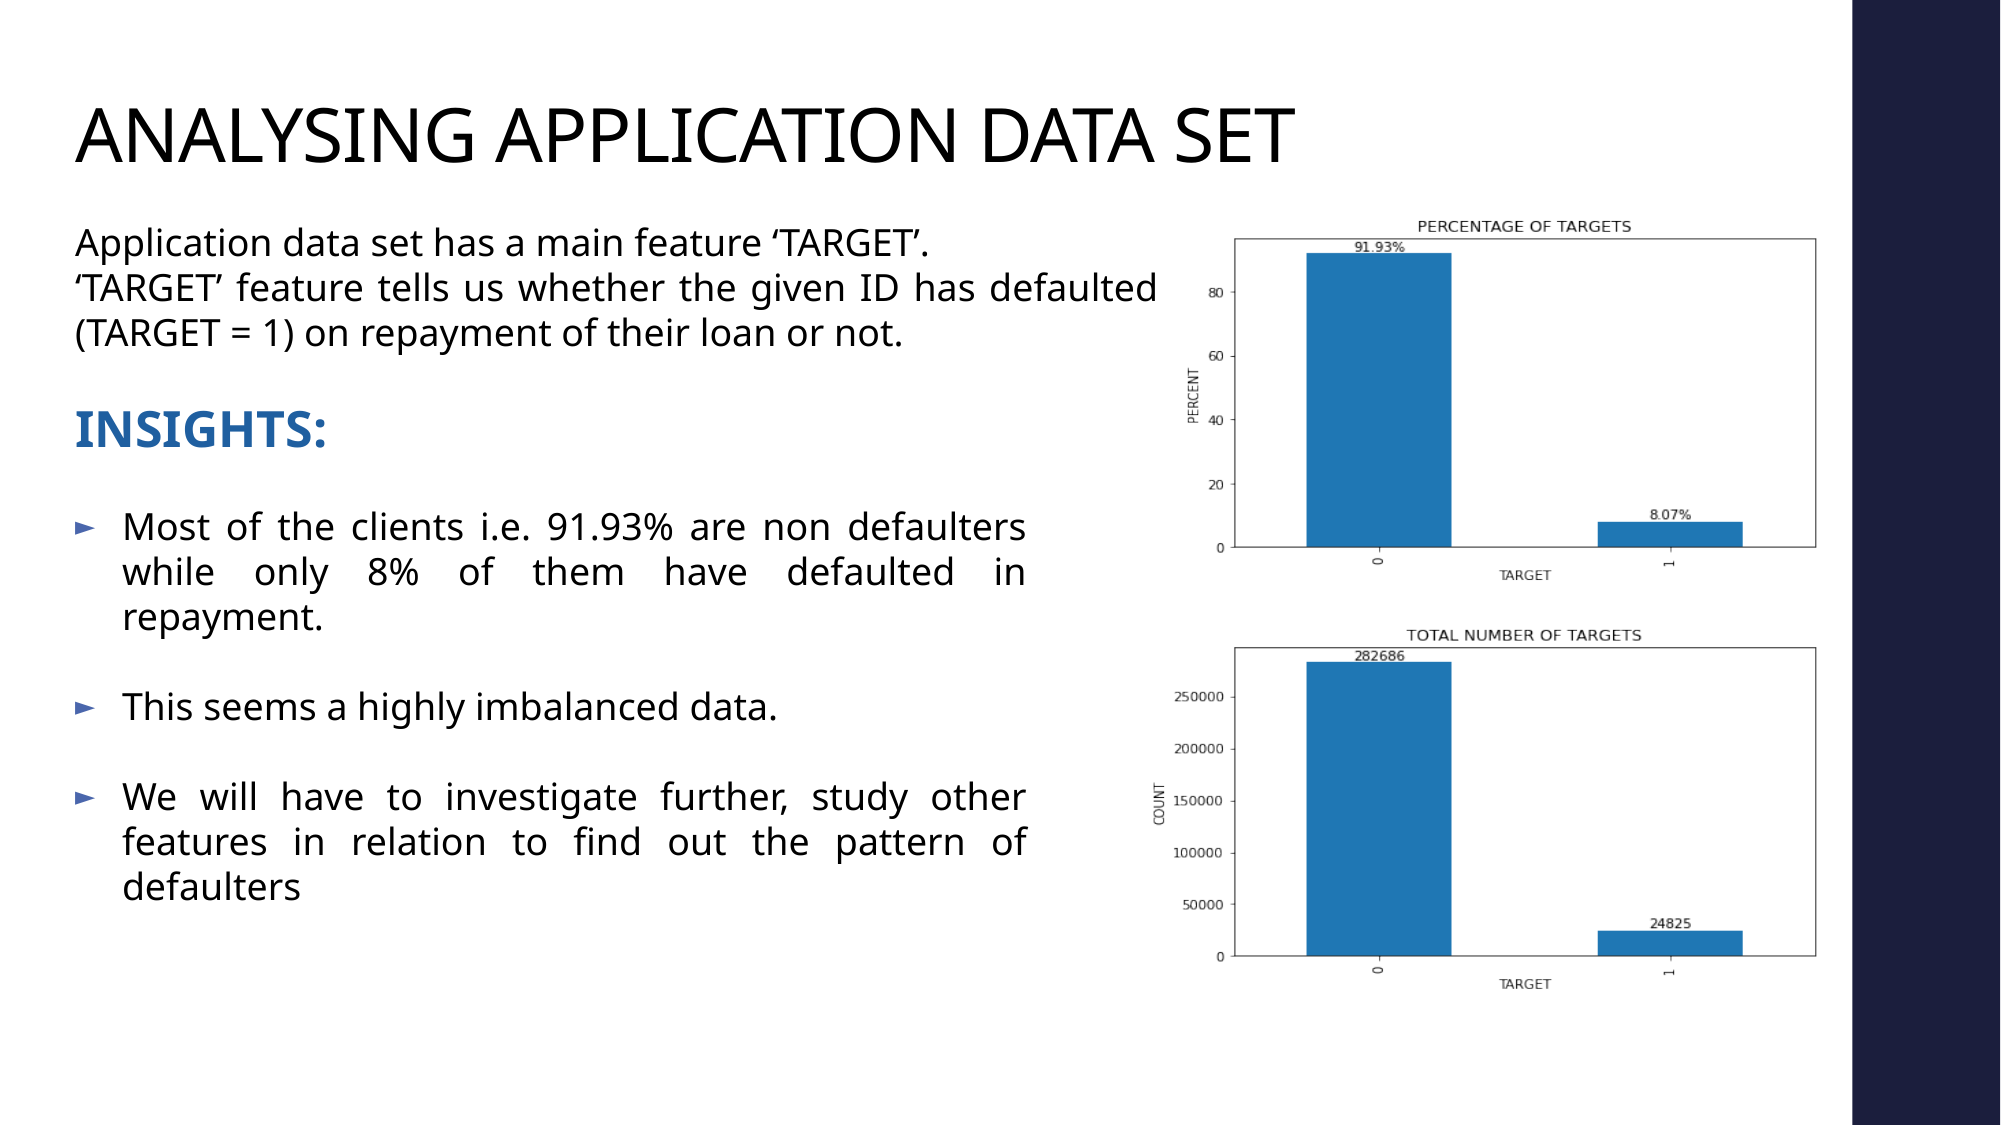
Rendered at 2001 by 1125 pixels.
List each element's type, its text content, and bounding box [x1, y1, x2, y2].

title ANALYSING APPLICATION DATA SET [60, 0, 1711, 189]
text_box Application data set has a main feature ‘TARGET’. ‘TARGET’ feature tells us whether the given ID has defaulted (TARGET = 1) on repayment of their loan or not. [60, 211, 1138, 496]
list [1144, 210, 1825, 1000]
text_box INSIGHTS: Most of the clients i.e. 91.93% are non defaulters while only 8% of them have defaulted in repayment. This seems a highly imbalanced data. We will have to investigate further, study other features in relation to find out the pattern of defaulters [60, 390, 1043, 961]
